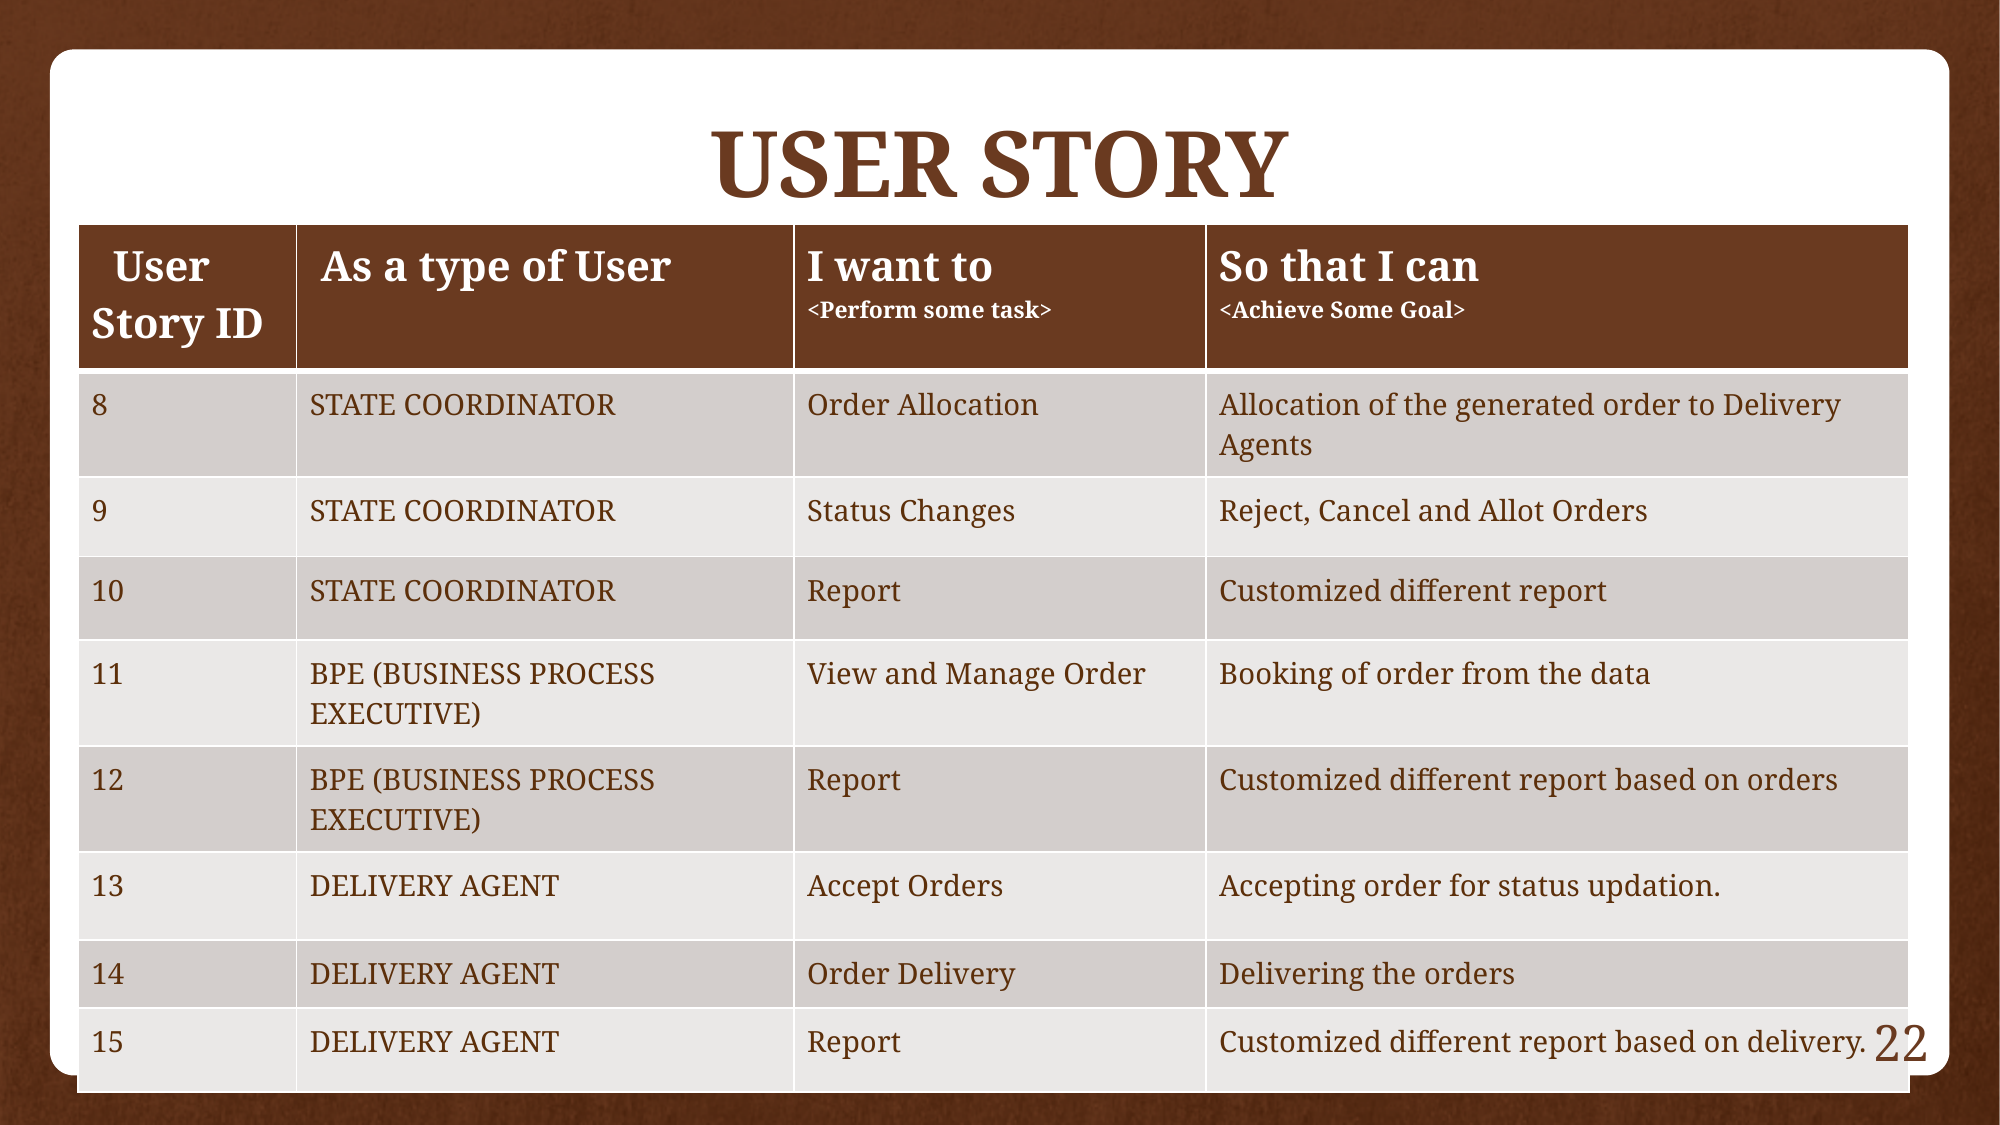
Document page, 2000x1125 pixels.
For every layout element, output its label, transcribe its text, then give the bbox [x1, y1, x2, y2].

table_cell Reject, Cancel and Allot Orders [1207, 478, 1908, 556]
table_cell 11 [79, 641, 296, 745]
table_cell STATE COORDINATOR [297, 557, 793, 639]
title USER STORY [199, 75, 1800, 223]
table_cell Customized different report based on orders [1207, 747, 1908, 851]
table_cell Customized different report based on delivery. [1207, 1009, 1908, 1091]
table_cell Allocation of the generated order to Delivery Agents [1207, 374, 1908, 476]
table_cell Accepting order for status updation. [1207, 853, 1908, 939]
table_cell 8 [79, 374, 296, 476]
table_cell Delivering the orders [1207, 941, 1908, 1007]
table_cell Report [795, 747, 1205, 851]
table_cell 10 [79, 557, 296, 639]
table_cell Order Delivery [795, 941, 1205, 1007]
text_box [0, 0, 2000, 75]
table_cell BPE (BUSINESS PROCESS EXECUTIVE) [297, 747, 793, 851]
table_cell Customized different report [1207, 557, 1908, 639]
table_header User Story ID [79, 225, 296, 368]
table_cell DELIVERY AGENT [297, 853, 793, 939]
table_cell Order Allocation [795, 374, 1205, 476]
table_cell DELIVERY AGENT [297, 1009, 793, 1091]
table_cell Status Changes [795, 478, 1205, 556]
table_cell 12 [79, 747, 296, 851]
table_cell BPE (BUSINESS PROCESS EXECUTIVE) [297, 641, 793, 745]
table_cell 14 [79, 941, 296, 1007]
table_cell Booking of order from the data [1207, 641, 1908, 745]
table_cell 9 [79, 478, 296, 556]
table_cell STATE COORDINATOR [297, 478, 793, 556]
table_cell Report [795, 557, 1205, 639]
table_cell Accept Orders [795, 853, 1205, 939]
table_header I want to <Perform some task> [795, 225, 1205, 368]
table_header So that I can <Achieve Some Goal> [1207, 225, 1908, 368]
table_cell 15 [79, 1009, 296, 1091]
table_cell 13 [79, 853, 296, 939]
table_header As a type of User [297, 225, 793, 368]
table_cell DELIVERY AGENT [297, 941, 793, 1007]
table_cell View and Manage Order [795, 641, 1205, 745]
slide_number 22 [1828, 1020, 1945, 1071]
table_cell STATE COORDINATOR [297, 374, 793, 476]
table_cell Report [795, 1009, 1205, 1091]
